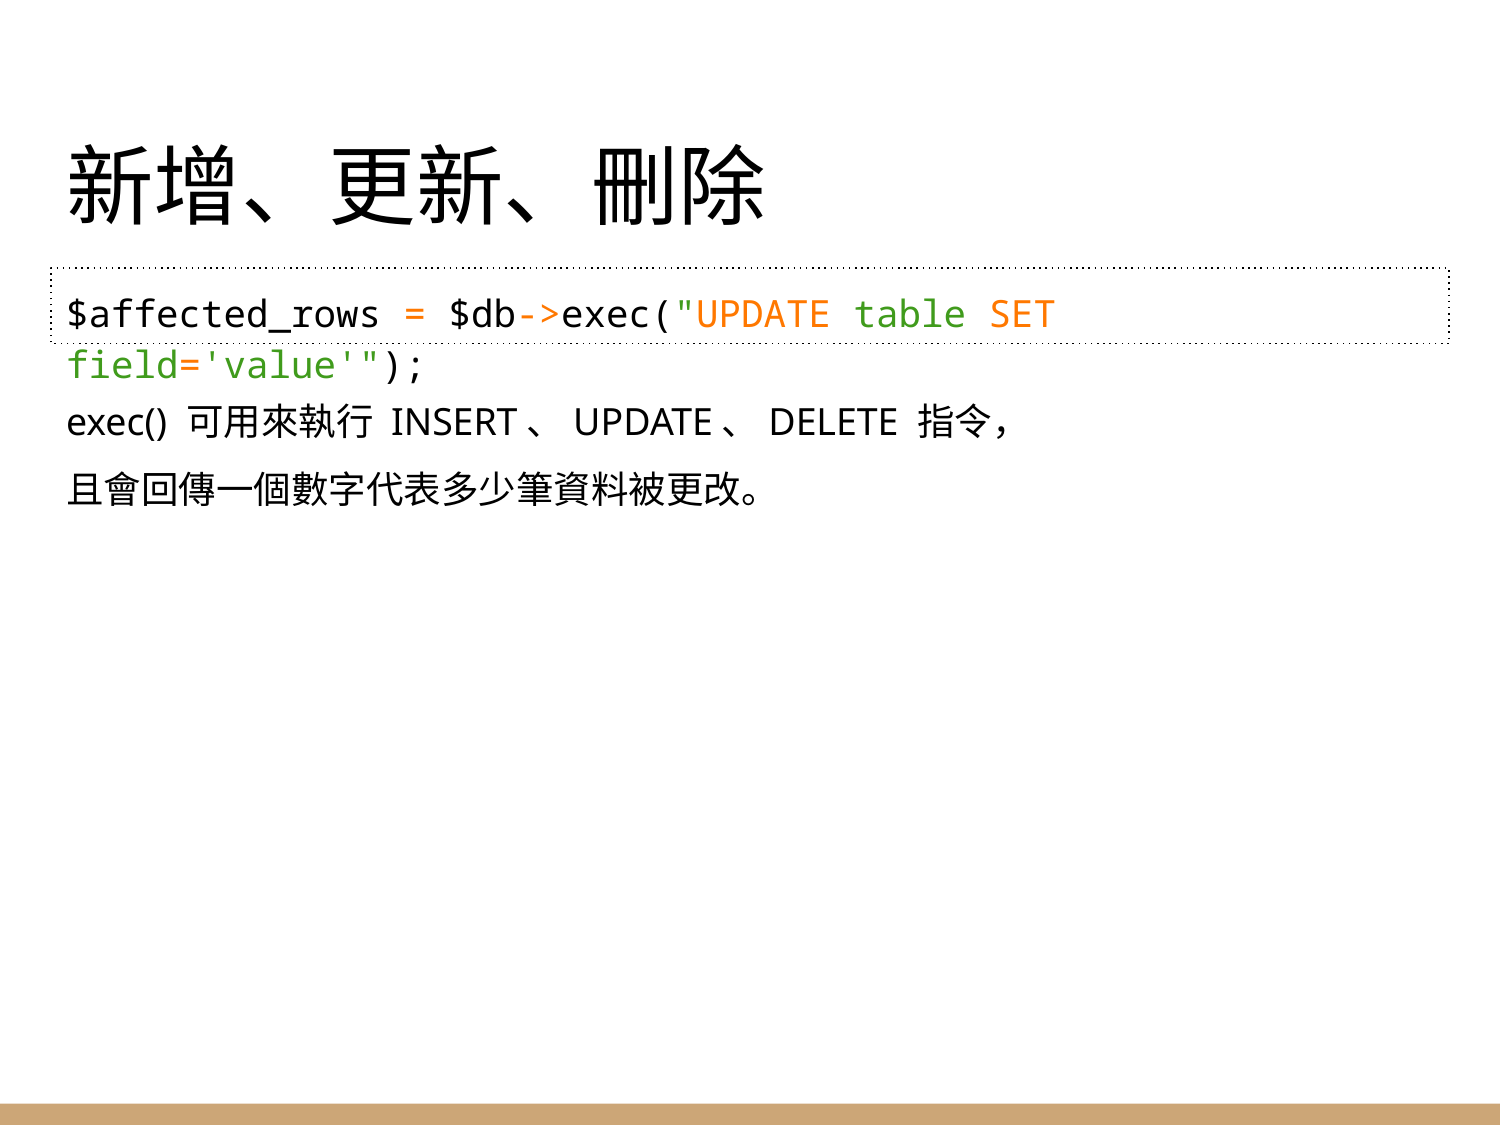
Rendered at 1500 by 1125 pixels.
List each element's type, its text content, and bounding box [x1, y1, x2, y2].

list exec() 可用來執行 INSERT、UPDATE、DELETE 指令， 且會回傳一個數字代表多少筆資料被更改。 [51, 360, 1449, 858]
list $affected_rows = $db->exec("UPDATE table SET field='value'"); [51, 267, 1449, 344]
title 新增、更新、刪除 [51, 69, 1449, 251]
